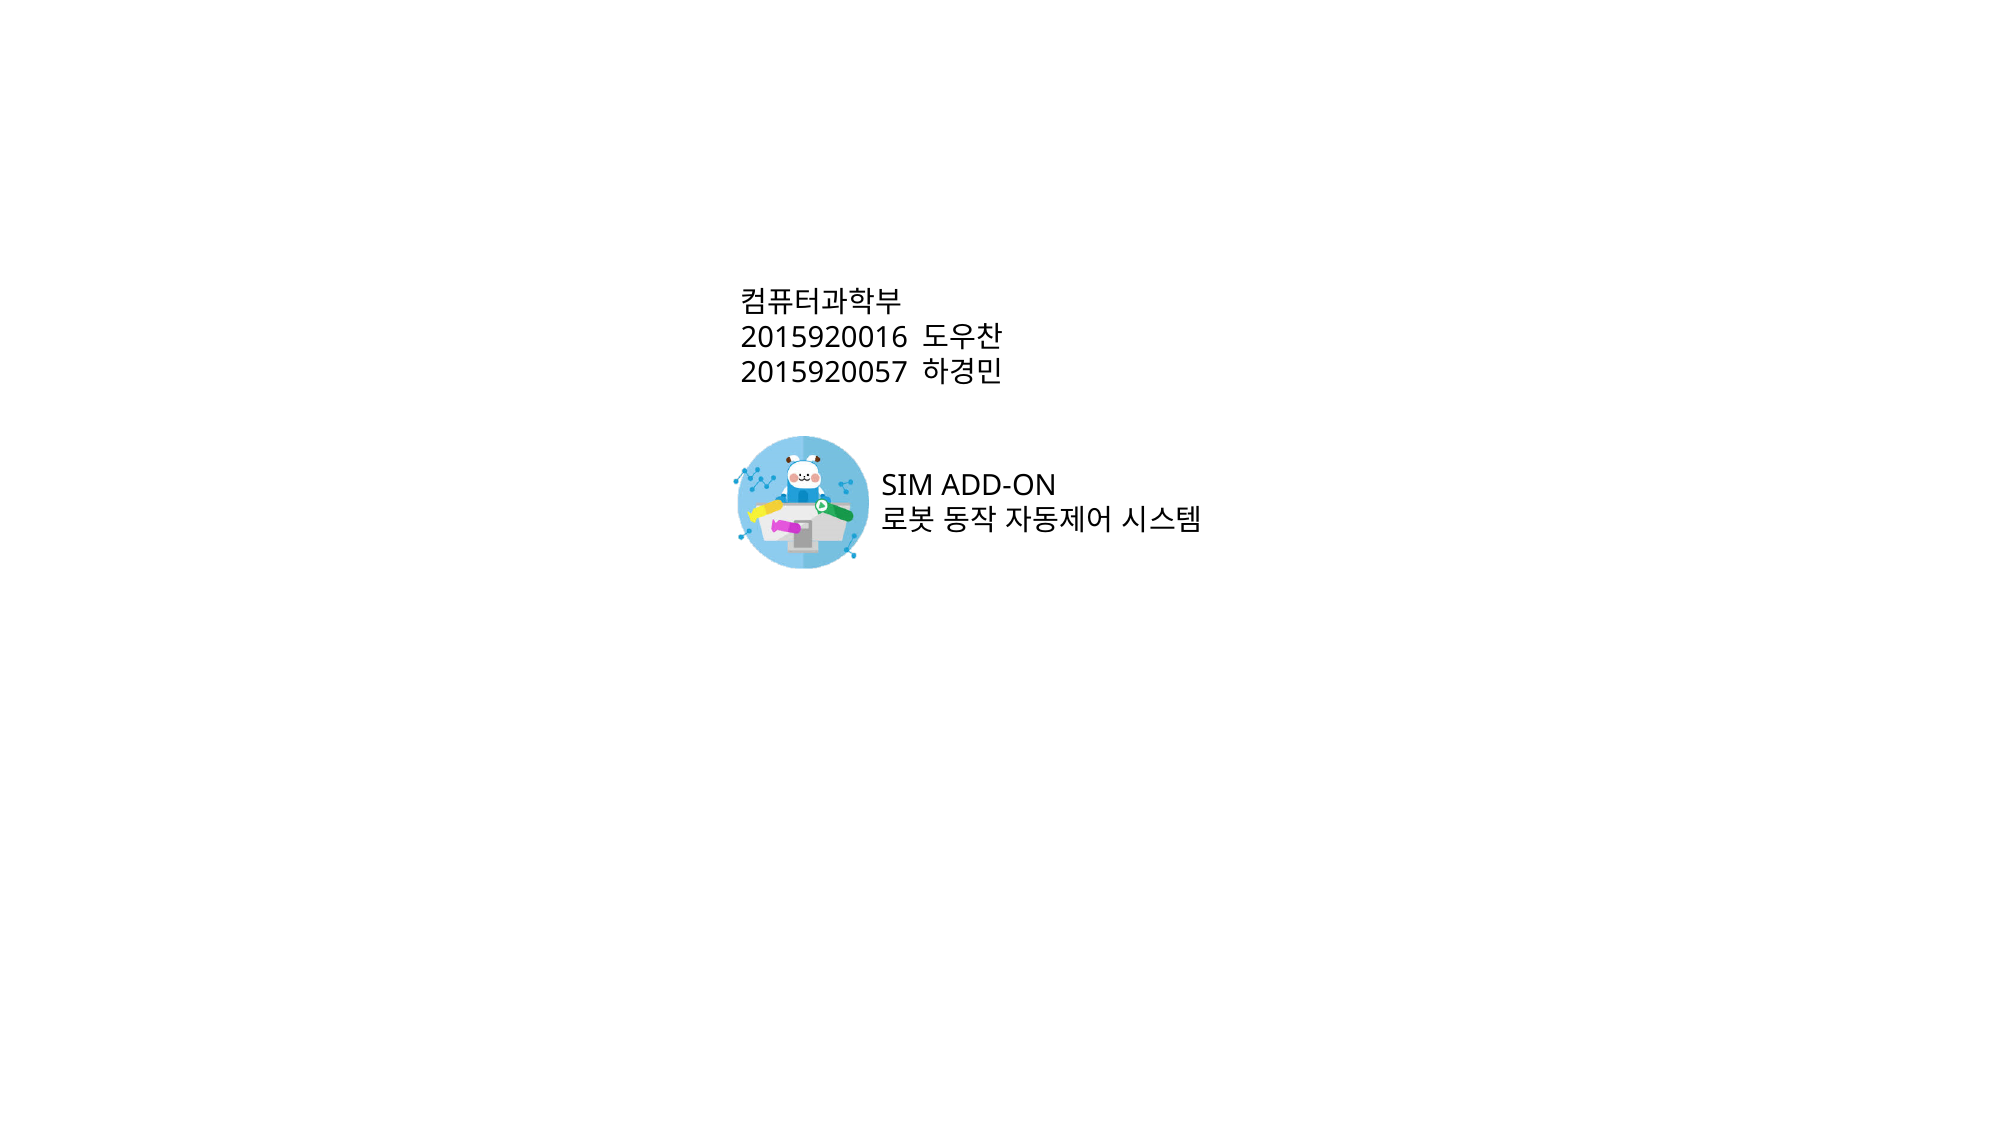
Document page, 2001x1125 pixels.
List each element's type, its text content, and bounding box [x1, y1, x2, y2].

text_box 컴퓨터과학부 2015920016 도우찬 2015920057 하경민 [725, 276, 1019, 396]
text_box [733, 436, 1217, 569]
